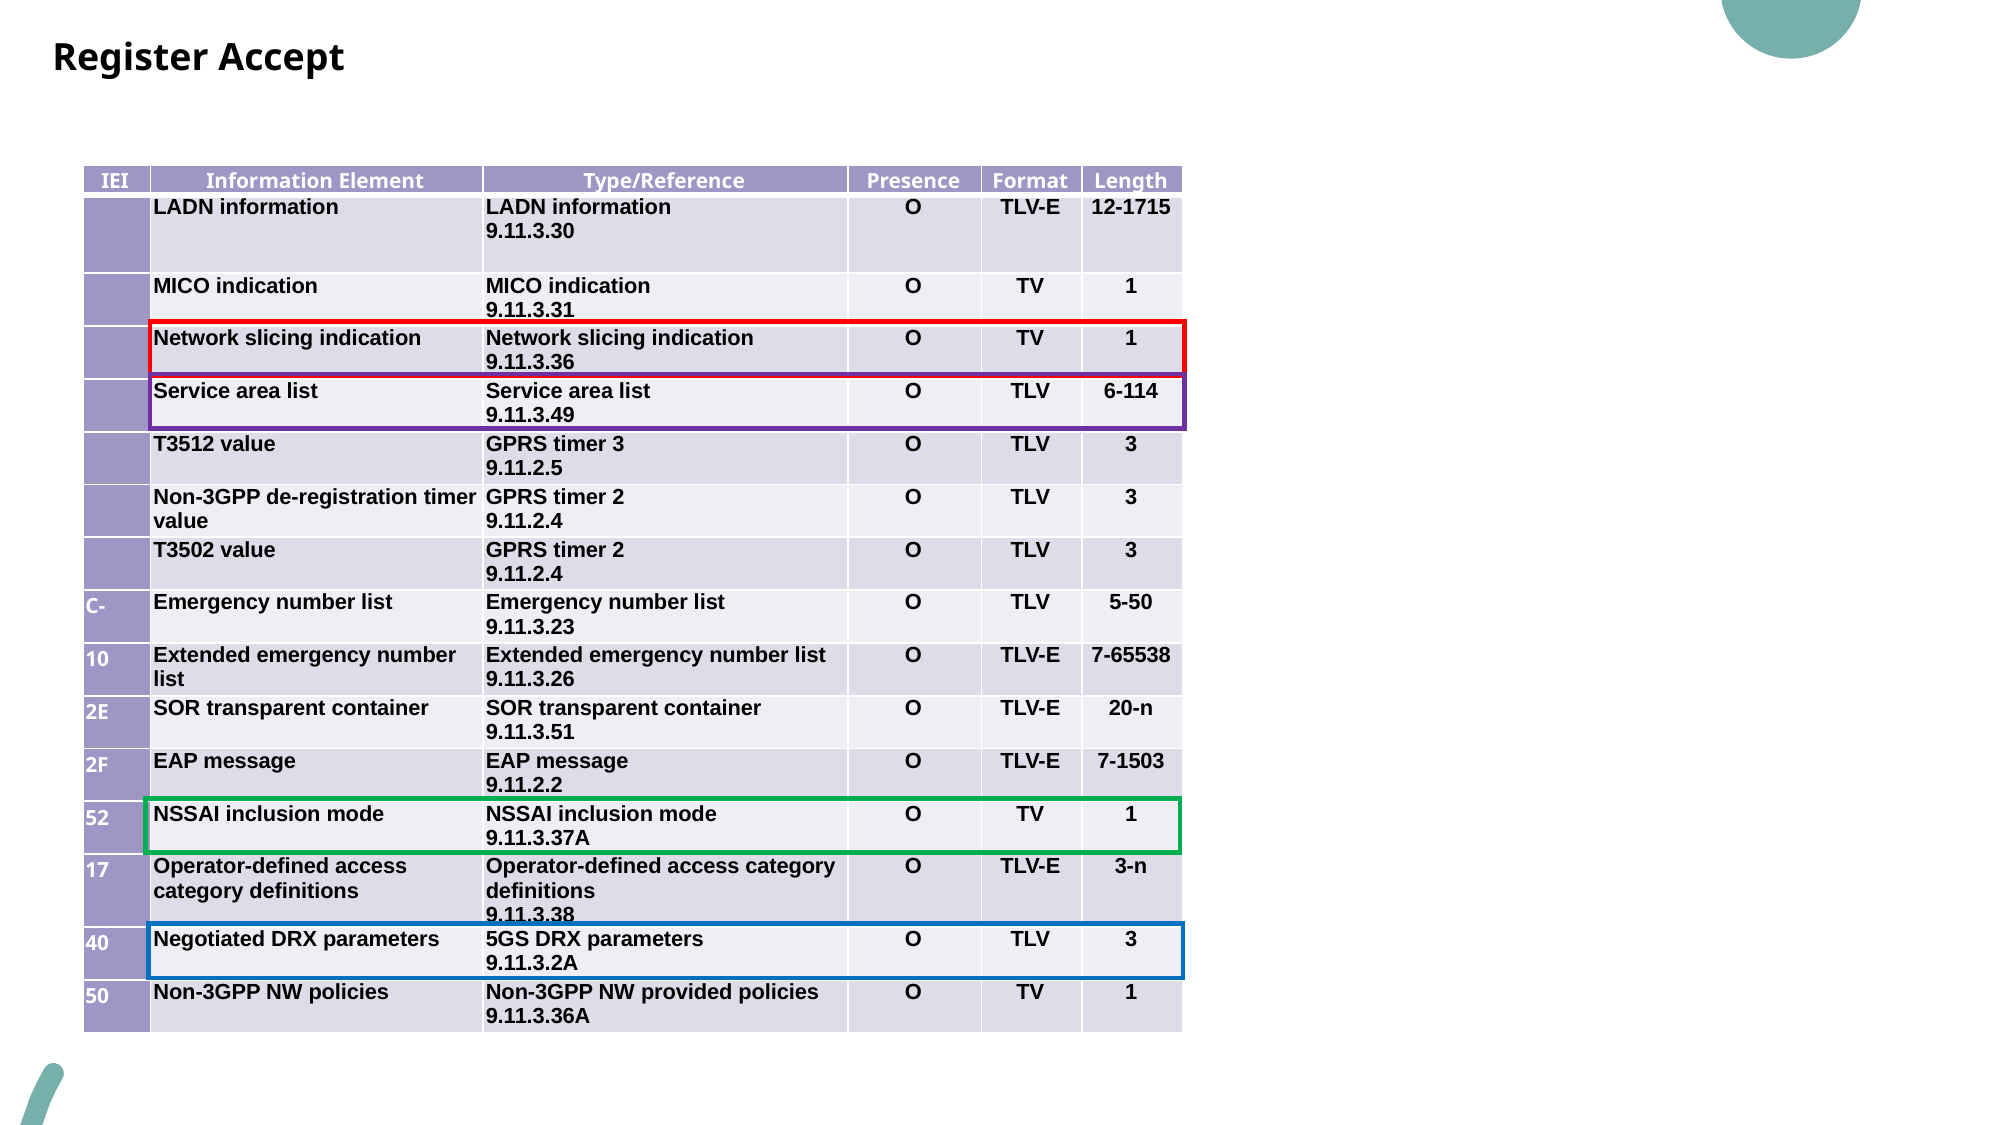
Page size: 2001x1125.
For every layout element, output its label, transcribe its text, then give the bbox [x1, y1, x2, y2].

table_header Information Element [151, 166, 482, 192]
table_cell O [849, 538, 981, 589]
table_cell 10 [84, 644, 150, 695]
table_cell TLV [982, 591, 1081, 642]
table_cell SOR transparent container [151, 697, 482, 748]
table_cell 50 [84, 981, 150, 1032]
table_cell TLV [982, 538, 1081, 589]
table_cell Extended emergency number list [151, 644, 482, 695]
table_cell T3502 value [151, 538, 482, 589]
table_cell MICO indication [151, 274, 482, 320]
table_cell T3512 value [151, 433, 482, 484]
table_header Type/Reference [484, 166, 847, 192]
table_cell LADN information [151, 198, 482, 272]
table_cell EAP message [151, 749, 482, 797]
table_cell 3 [1083, 485, 1182, 536]
table_cell EAP message 9.11.2.2 [484, 749, 847, 797]
text_box [149, 320, 1186, 373]
table_cell TLV-E [982, 749, 1081, 797]
table_cell Emergency number list [151, 591, 482, 642]
table_cell GPRS timer 2 9.11.2.4 [484, 485, 847, 536]
table_cell TLV [982, 433, 1081, 484]
table_cell 5-50 [1083, 591, 1182, 642]
text_box [144, 797, 1181, 854]
table_cell TV [982, 274, 1081, 320]
table_cell Non-3GPP NW provided policies 9.11.3.36A [484, 981, 847, 1032]
table_cell [84, 380, 150, 431]
table_cell 2F [84, 749, 150, 800]
table_cell Operator-defined access category definitions [151, 855, 482, 922]
table_cell GPRS timer 3 9.11.2.5 [484, 433, 847, 484]
text_box Register Accept [37, 25, 372, 86]
table_cell C- [84, 591, 150, 642]
table_header Length [1083, 166, 1182, 192]
table_cell O [849, 749, 981, 797]
table_cell [84, 327, 149, 378]
table_cell O [849, 697, 981, 748]
table_cell TLV [982, 485, 1081, 536]
table_header Format [982, 166, 1081, 192]
table_cell TLV-E [982, 198, 1081, 272]
table_cell 40 [84, 928, 147, 979]
table_cell [84, 485, 150, 536]
table_cell O [849, 198, 981, 272]
table_cell 52 [84, 802, 144, 853]
table_cell 1 [1083, 981, 1182, 1032]
table_cell O [849, 274, 981, 320]
table_cell O [849, 591, 981, 642]
table_cell 7-65538 [1083, 644, 1182, 695]
table_cell TV [982, 981, 1081, 1032]
table_cell O [849, 485, 981, 536]
table_cell O [849, 433, 981, 484]
table_cell LADN information 9.11.3.30 [484, 198, 847, 272]
table_cell 17 [84, 855, 150, 926]
table_cell 12-1715 [1083, 198, 1182, 272]
table_cell [84, 198, 150, 272]
table_cell [84, 274, 150, 325]
table_cell 1 [1083, 274, 1182, 320]
text_box [149, 373, 1186, 430]
table_cell 3 [1083, 538, 1182, 589]
table_cell TLV-E [982, 855, 1081, 922]
table_cell O [849, 644, 981, 695]
table_cell SOR transparent container 9.11.3.51 [484, 697, 847, 748]
table_cell MICO indication 9.11.3.31 [484, 274, 847, 320]
table_cell Non-3GPP NW policies [151, 981, 482, 1032]
table_cell O [849, 981, 981, 1032]
table_cell 2E [84, 697, 150, 748]
table_cell 20-n [1083, 697, 1182, 748]
table_header Presence [849, 166, 981, 192]
table_cell TLV-E [982, 644, 1081, 695]
table_cell TLV-E [982, 697, 1081, 748]
table_cell O [849, 855, 981, 922]
table_cell 3 [1083, 433, 1182, 484]
table_cell Operator-defined access category definitions 9.11.3.38 [484, 855, 847, 922]
table_cell [84, 538, 150, 589]
table_cell [84, 433, 150, 484]
table_cell 3-n [1083, 855, 1182, 922]
table_cell Non-3GPP de-registration timer value [151, 485, 482, 536]
table_cell Emergency number list 9.11.3.23 [484, 591, 847, 642]
table_cell Extended emergency number list 9.11.3.26 [484, 644, 847, 695]
table_header IEI [84, 166, 150, 192]
text_box [147, 922, 1184, 979]
table_cell GPRS timer 2 9.11.2.4 [484, 538, 847, 589]
table_cell 7-1503 [1083, 749, 1182, 800]
